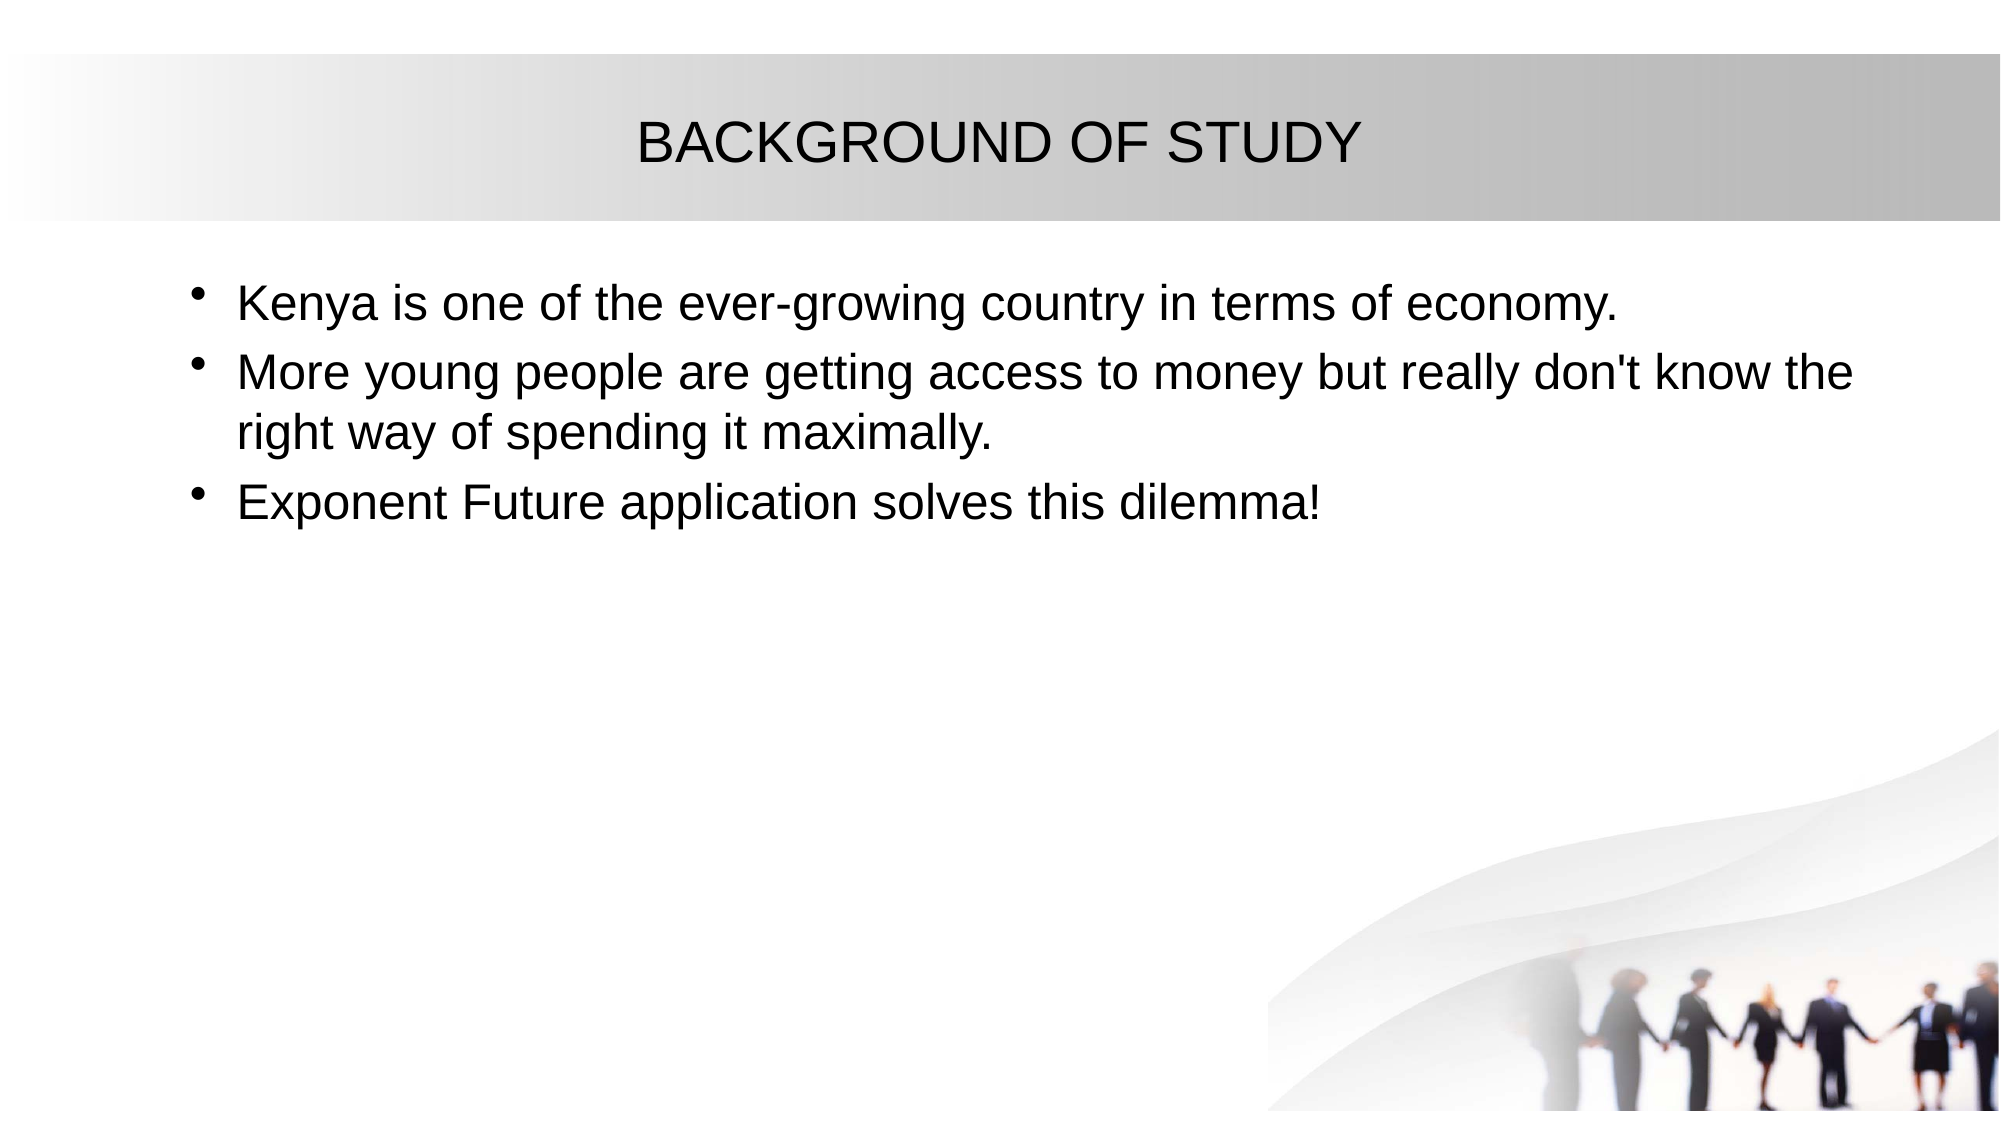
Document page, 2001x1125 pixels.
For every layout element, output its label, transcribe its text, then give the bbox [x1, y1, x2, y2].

picture [1268, 728, 1999, 1111]
title BACKGROUND OF STUDY [99, 44, 1901, 233]
list Kenya is one of the ever-growing country in terms of economy. More young people are getting access to money but really don't know the right way of spending it maximally. Exponent Future application solves this dilemma! [99, 262, 1901, 1006]
